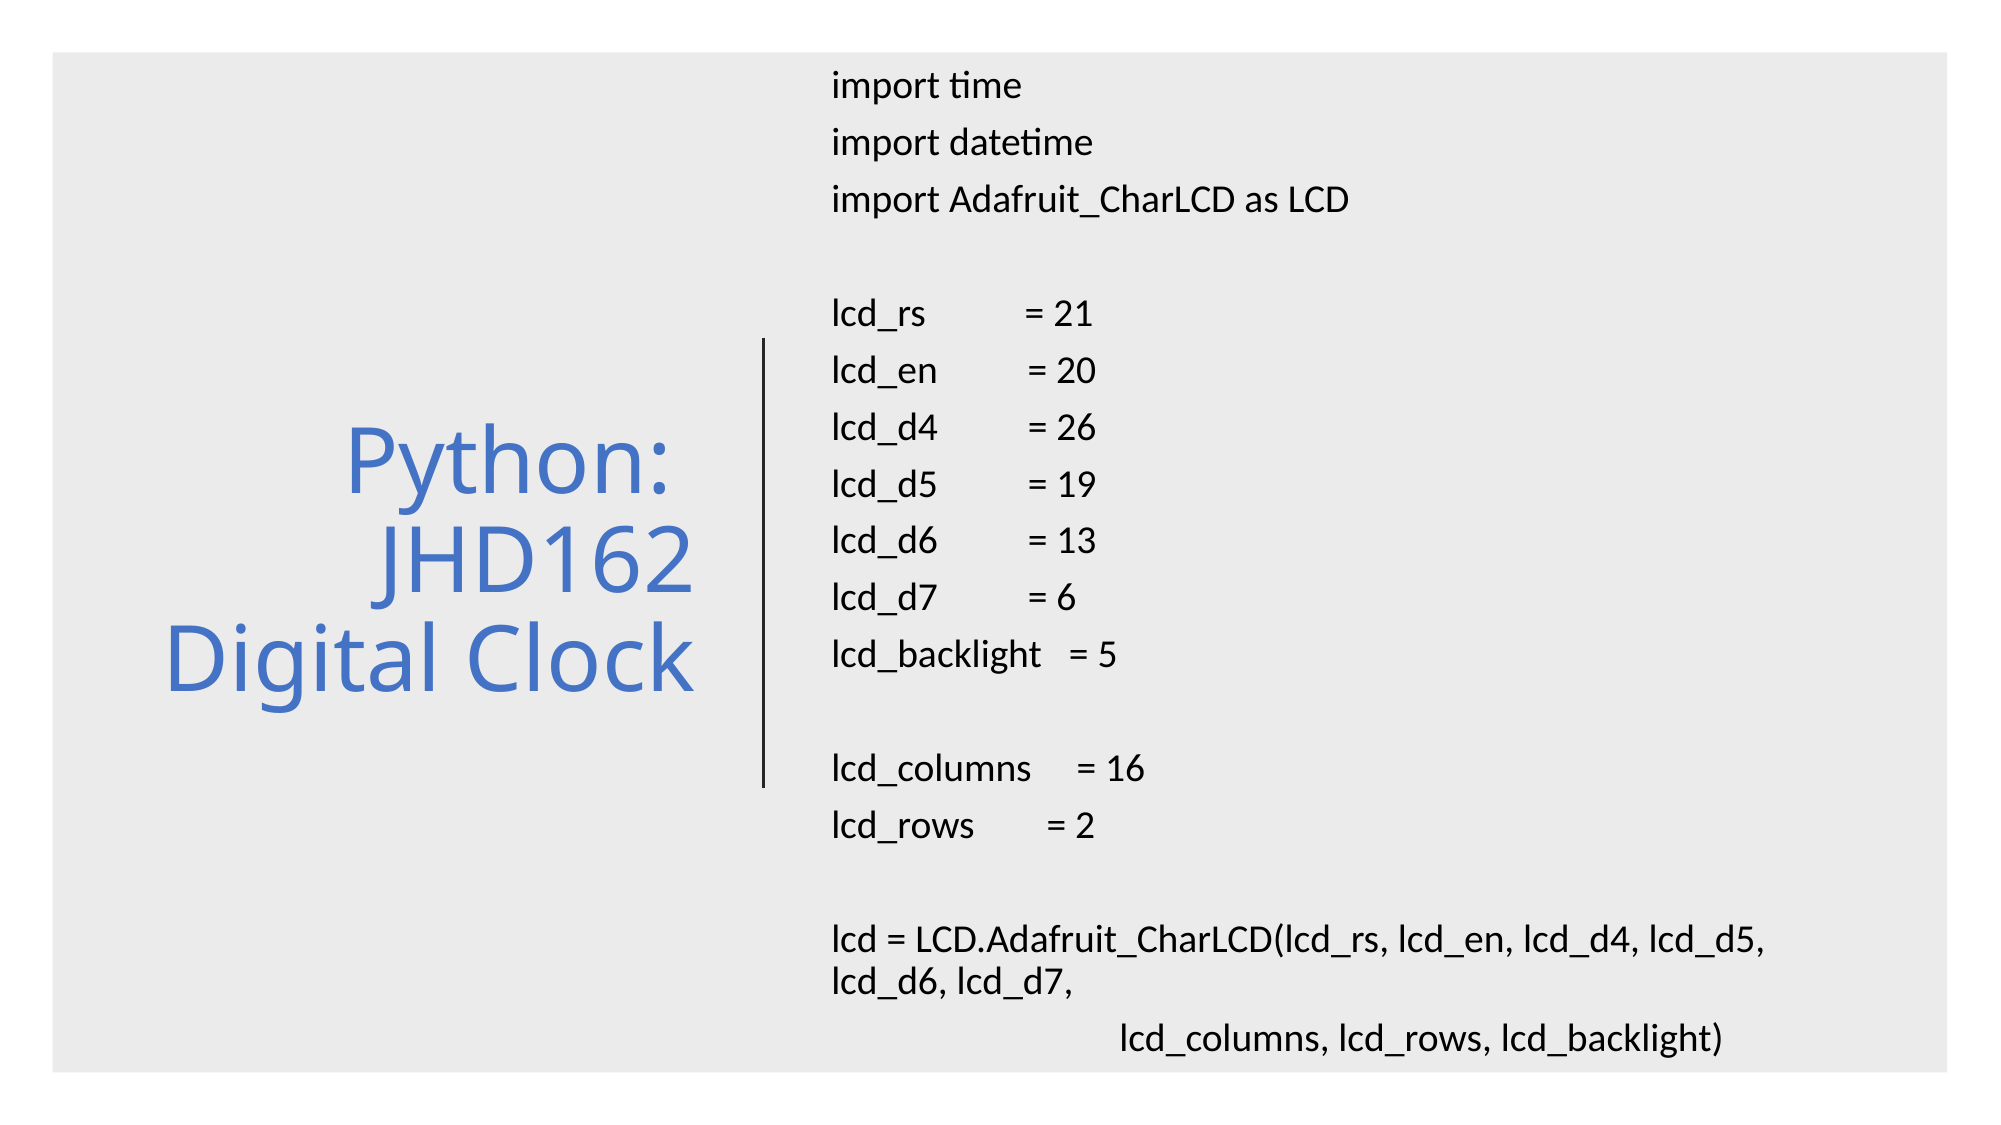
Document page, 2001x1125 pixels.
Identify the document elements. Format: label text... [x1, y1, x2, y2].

title Python: JHD162 Digital Clock [137, 158, 711, 967]
text_box [52, 51, 1948, 1073]
list import time import datetime import Adafruit_CharLCD as LCD lcd_rs = 21 lcd_en = 20 lcd_d4 = 26 lcd_d5 = 19 lcd_d6 = 13 lcd_d7 = 6 lcd_backlight = 5 lcd_columns = 16 lcd_rows = 2 lcd = LCD.Adafruit_CharLCD(lcd_rs, lcd_en, lcd_d4, lcd_d5, lcd_d6, lcd_d7, lcd_columns, lcd_rows, lcd_backlight) [816, 52, 1863, 1073]
